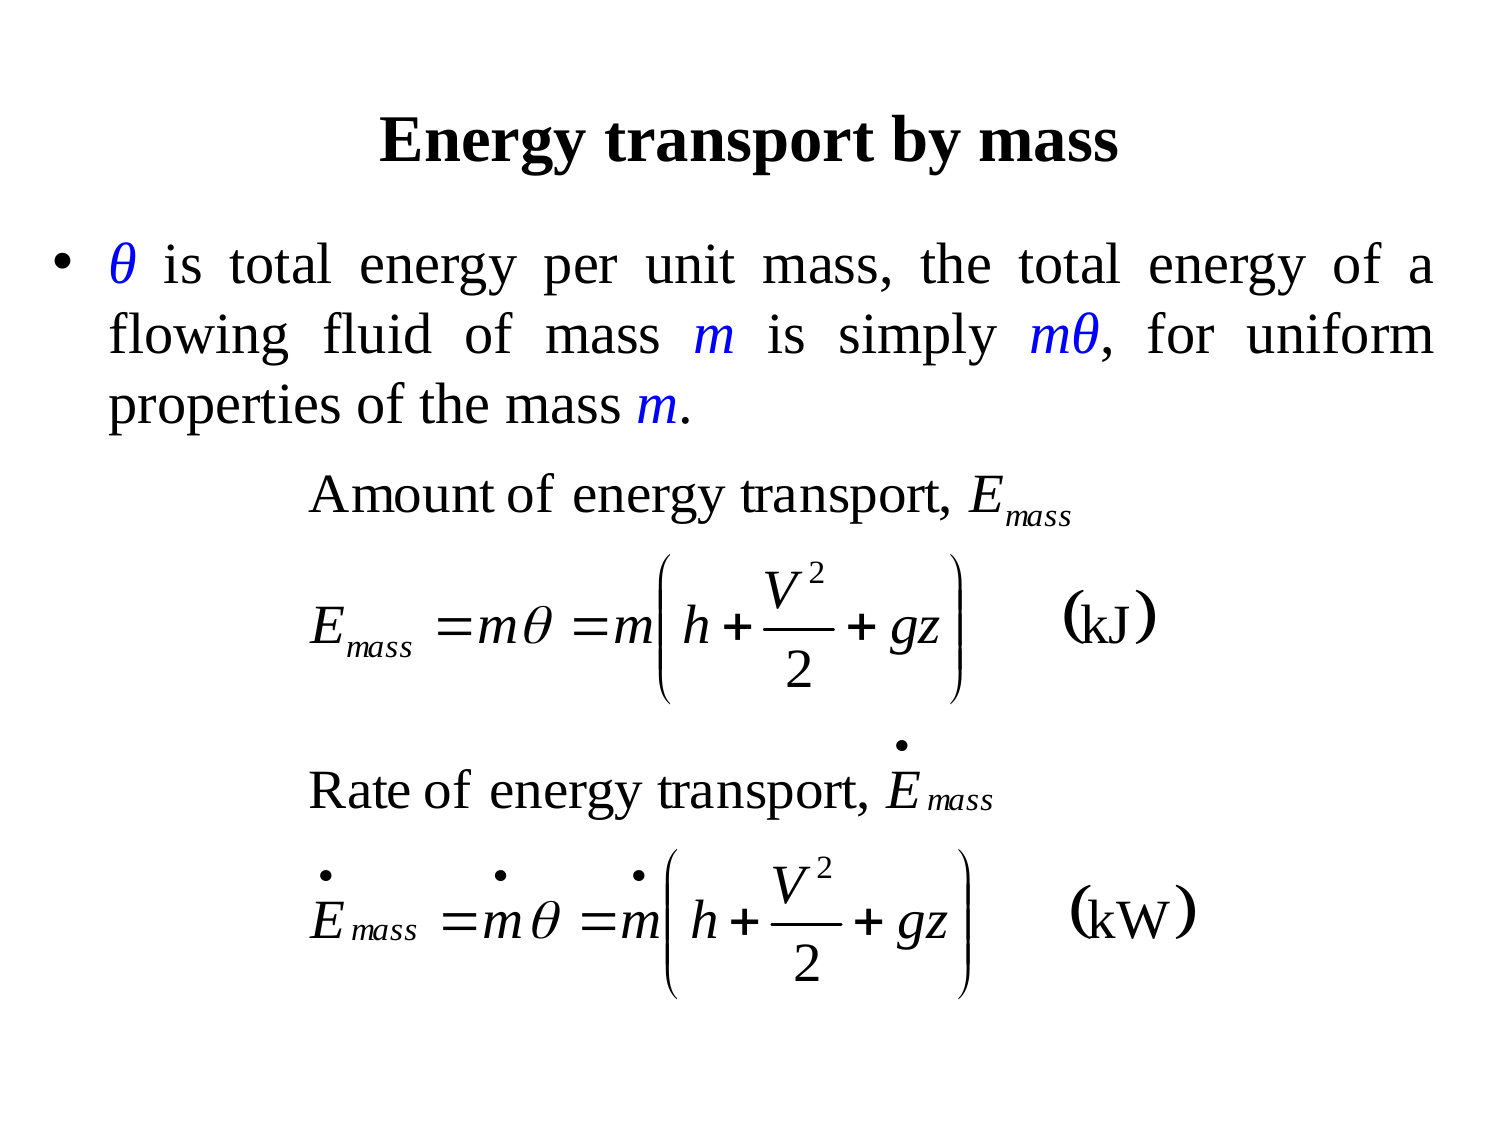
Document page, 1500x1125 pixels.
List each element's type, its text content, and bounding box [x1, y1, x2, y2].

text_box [299, 456, 1201, 1013]
text_box Energy transport by mass [74, 87, 1425, 218]
text_box θ is total energy per unit mass, the total energy of a flowing fluid of mass m is simply mθ, for uniform properties of the mass m. [37, 218, 1450, 544]
